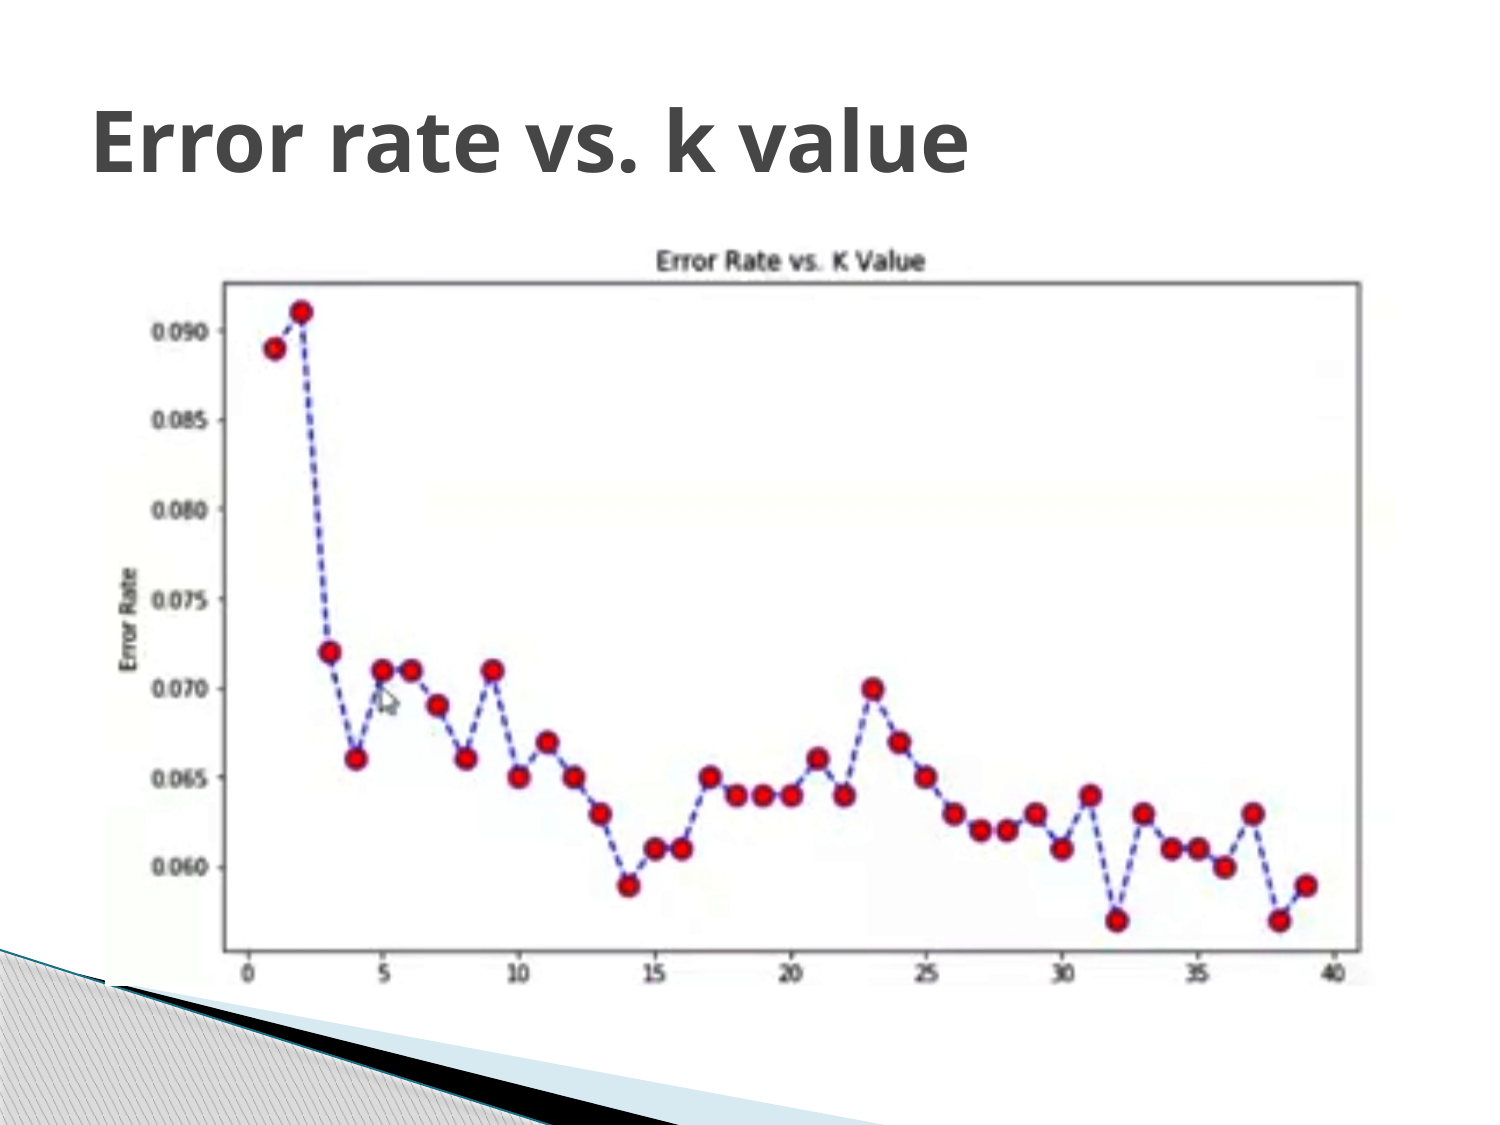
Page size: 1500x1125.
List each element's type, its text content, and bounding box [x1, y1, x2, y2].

title Error rate vs. k value [75, 45, 1425, 233]
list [105, 242, 1395, 986]
